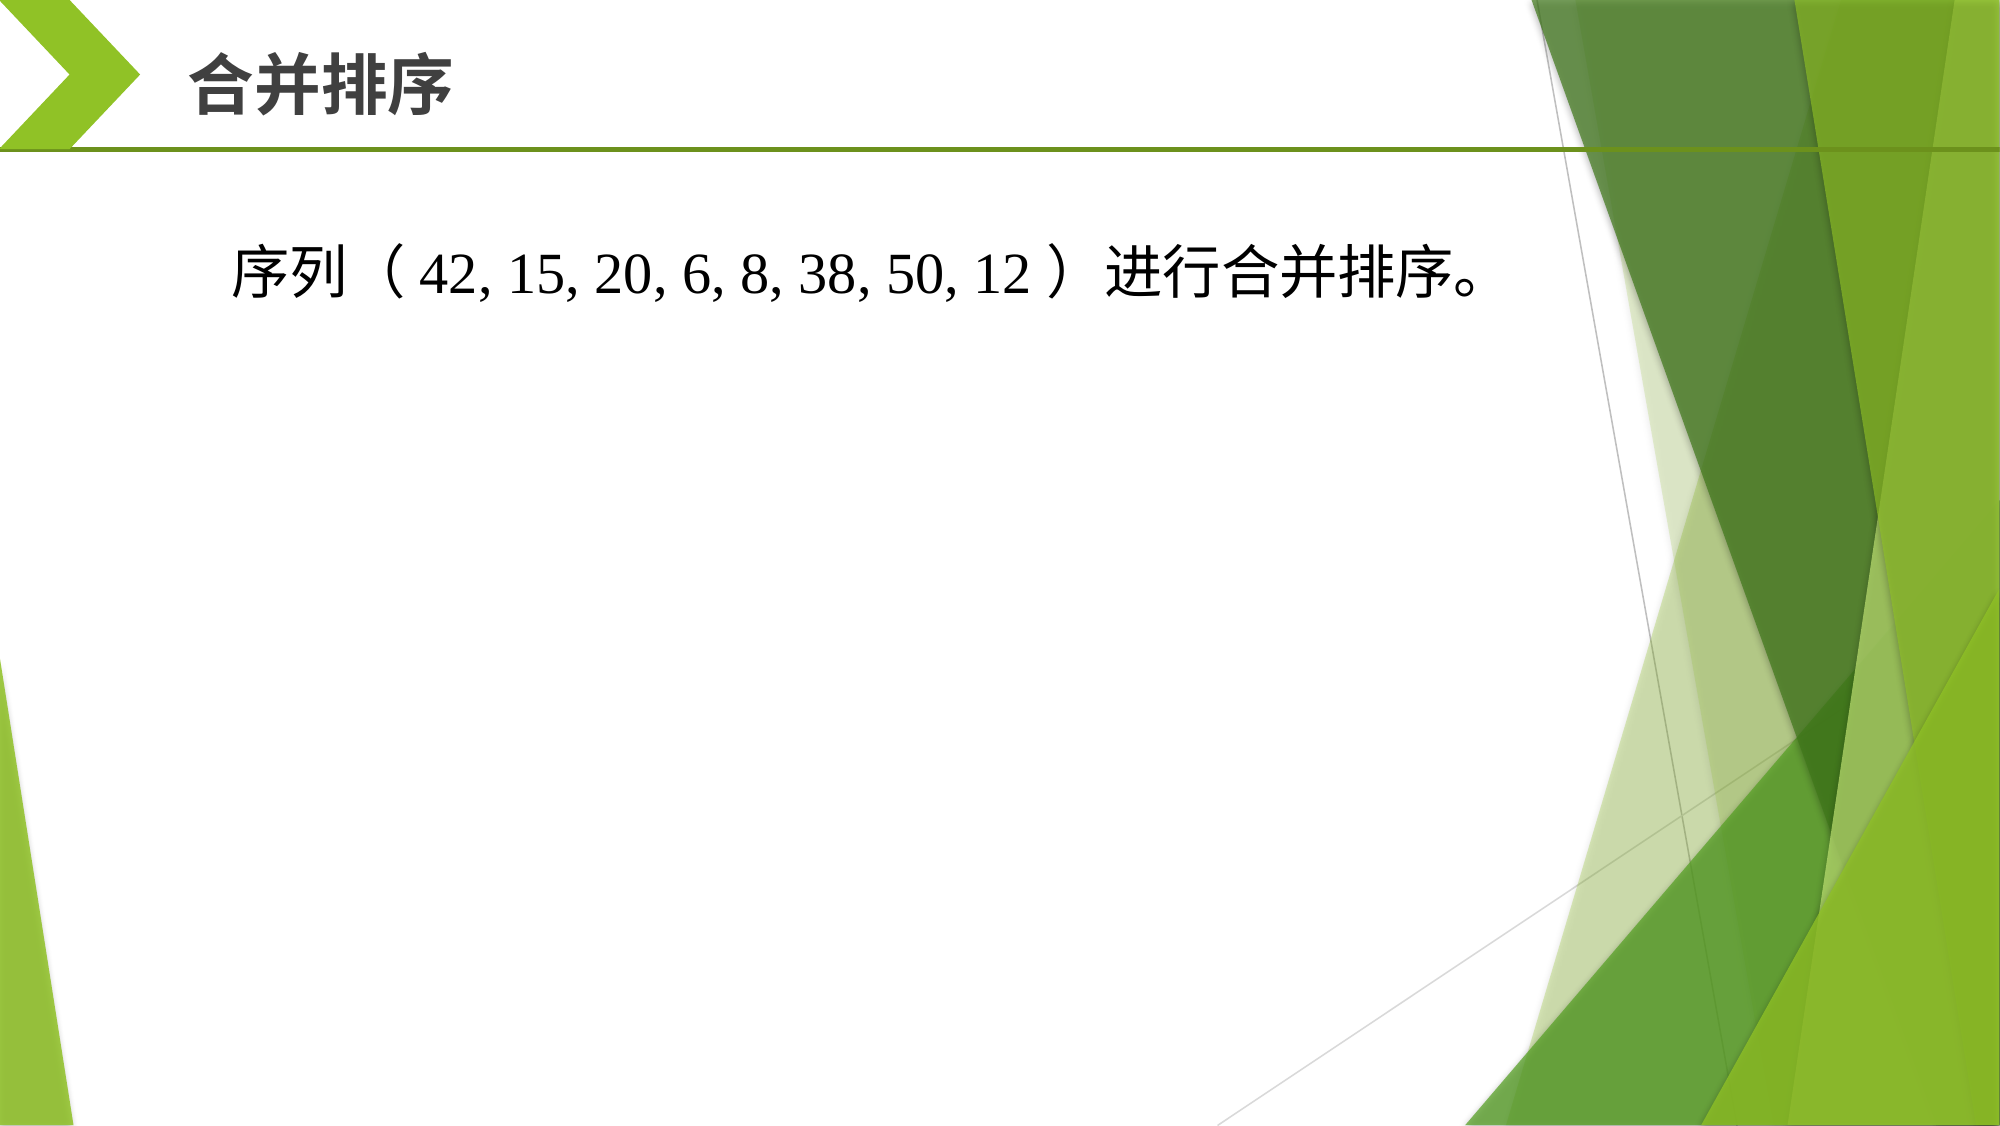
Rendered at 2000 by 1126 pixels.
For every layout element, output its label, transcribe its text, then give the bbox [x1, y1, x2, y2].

text_box 序列（42, 15, 20, 6, 8, 38, 50, 12）进行合并排序。 [109, 192, 1615, 312]
text_box [0, 0, 142, 148]
text_box 合并排序 [173, 35, 823, 131]
